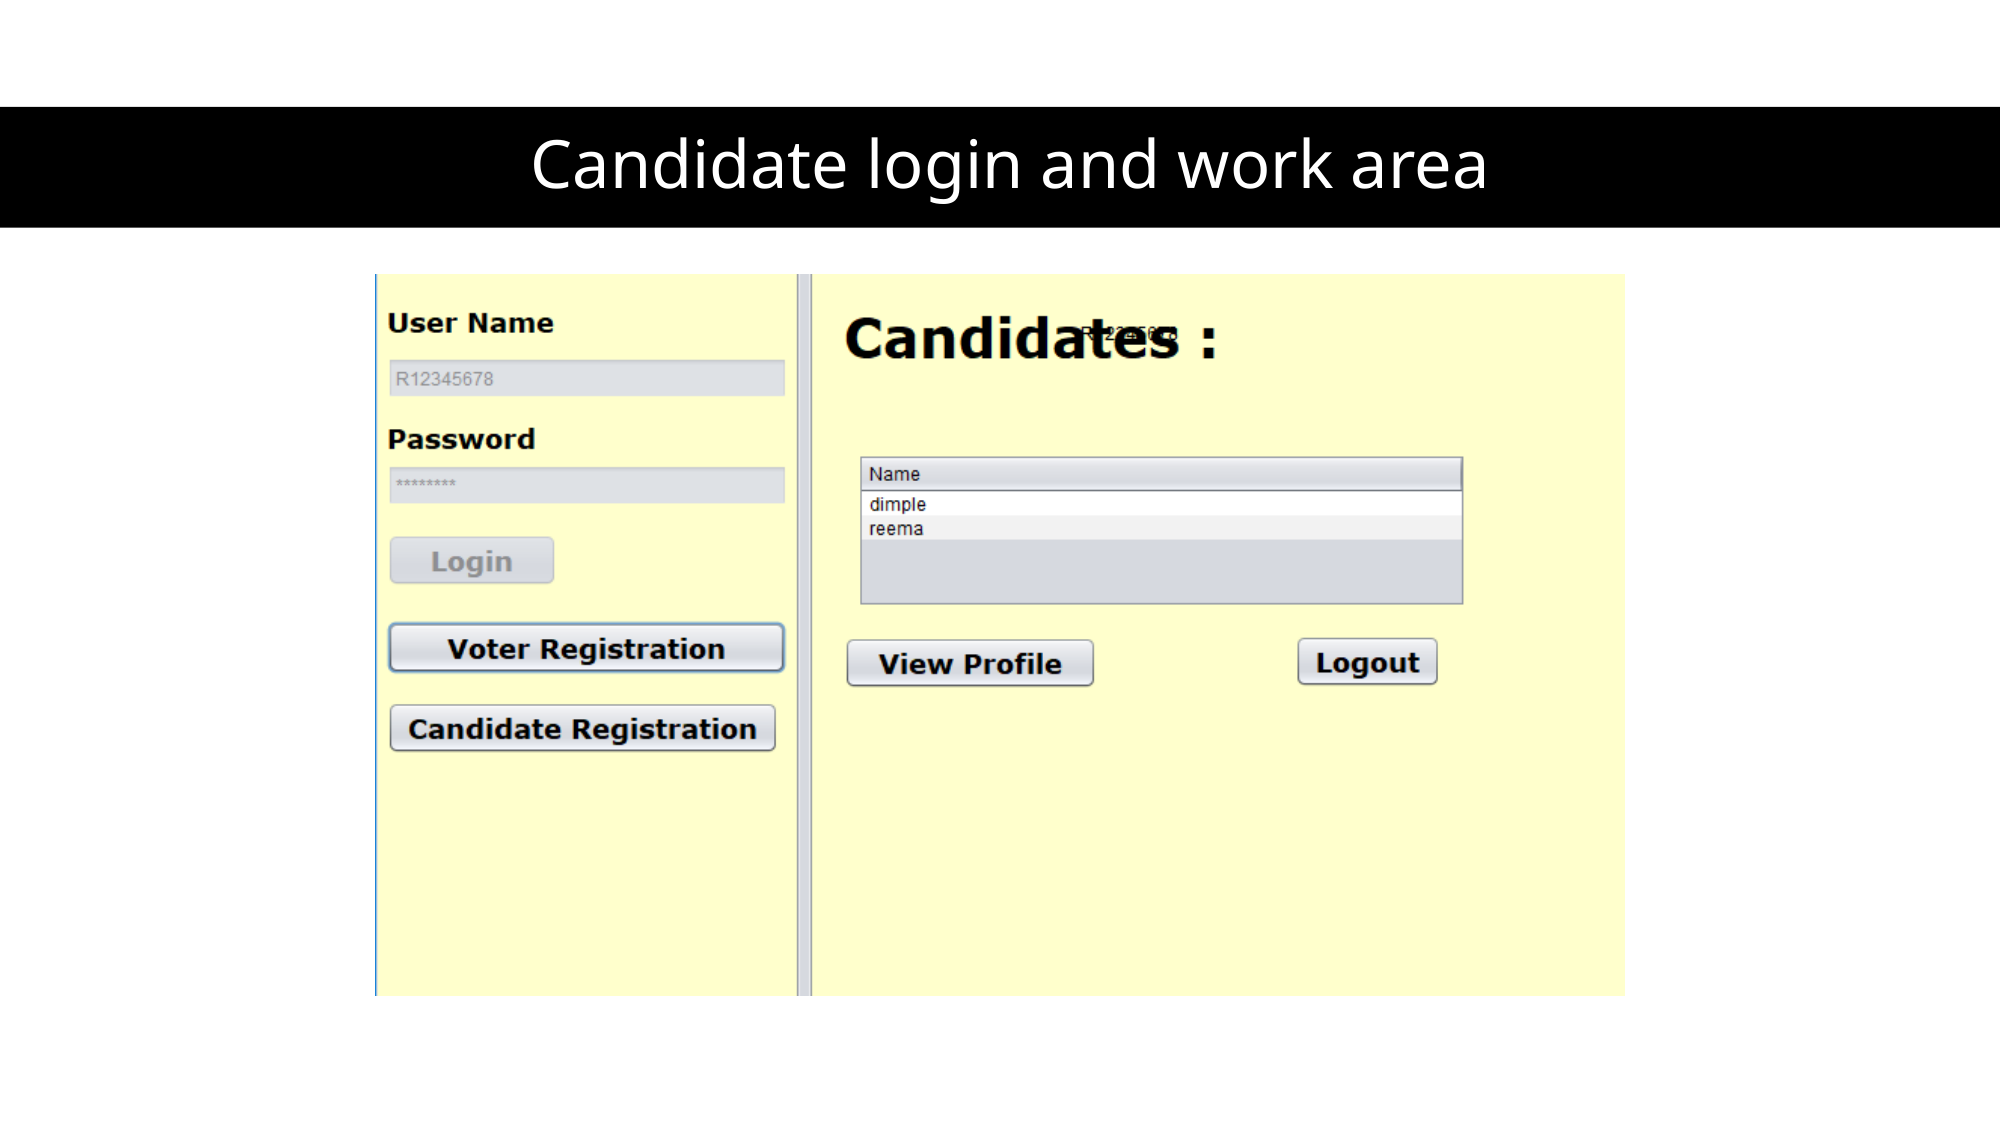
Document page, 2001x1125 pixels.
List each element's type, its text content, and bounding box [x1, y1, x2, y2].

text_box [0, 106, 2000, 229]
title Candidate login and work area [91, 105, 1931, 228]
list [375, 274, 1624, 996]
